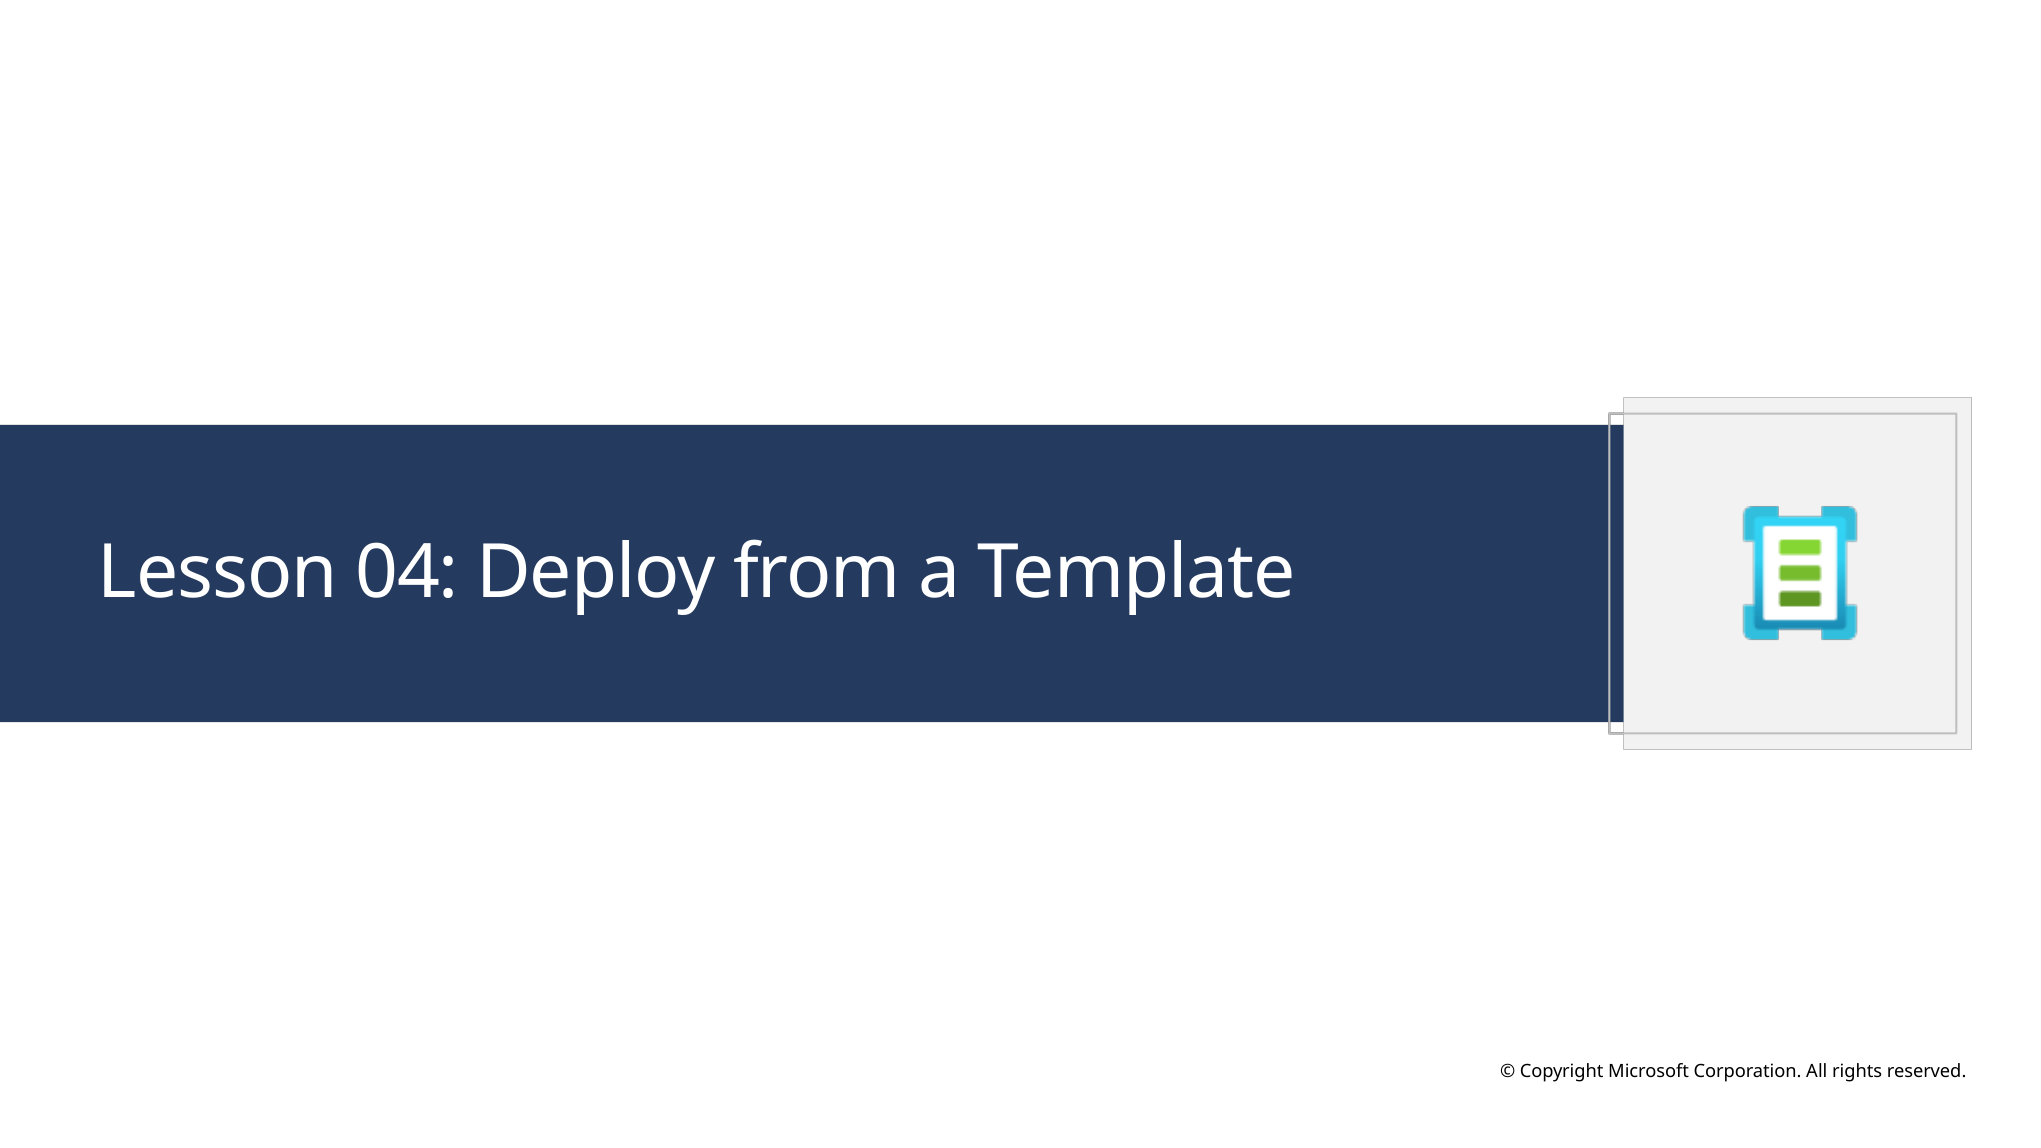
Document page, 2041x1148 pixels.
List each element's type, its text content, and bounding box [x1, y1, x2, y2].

title Lesson 04: Deploy from a Template [97, 531, 1586, 616]
picture [0, 0, 2041, 1148]
